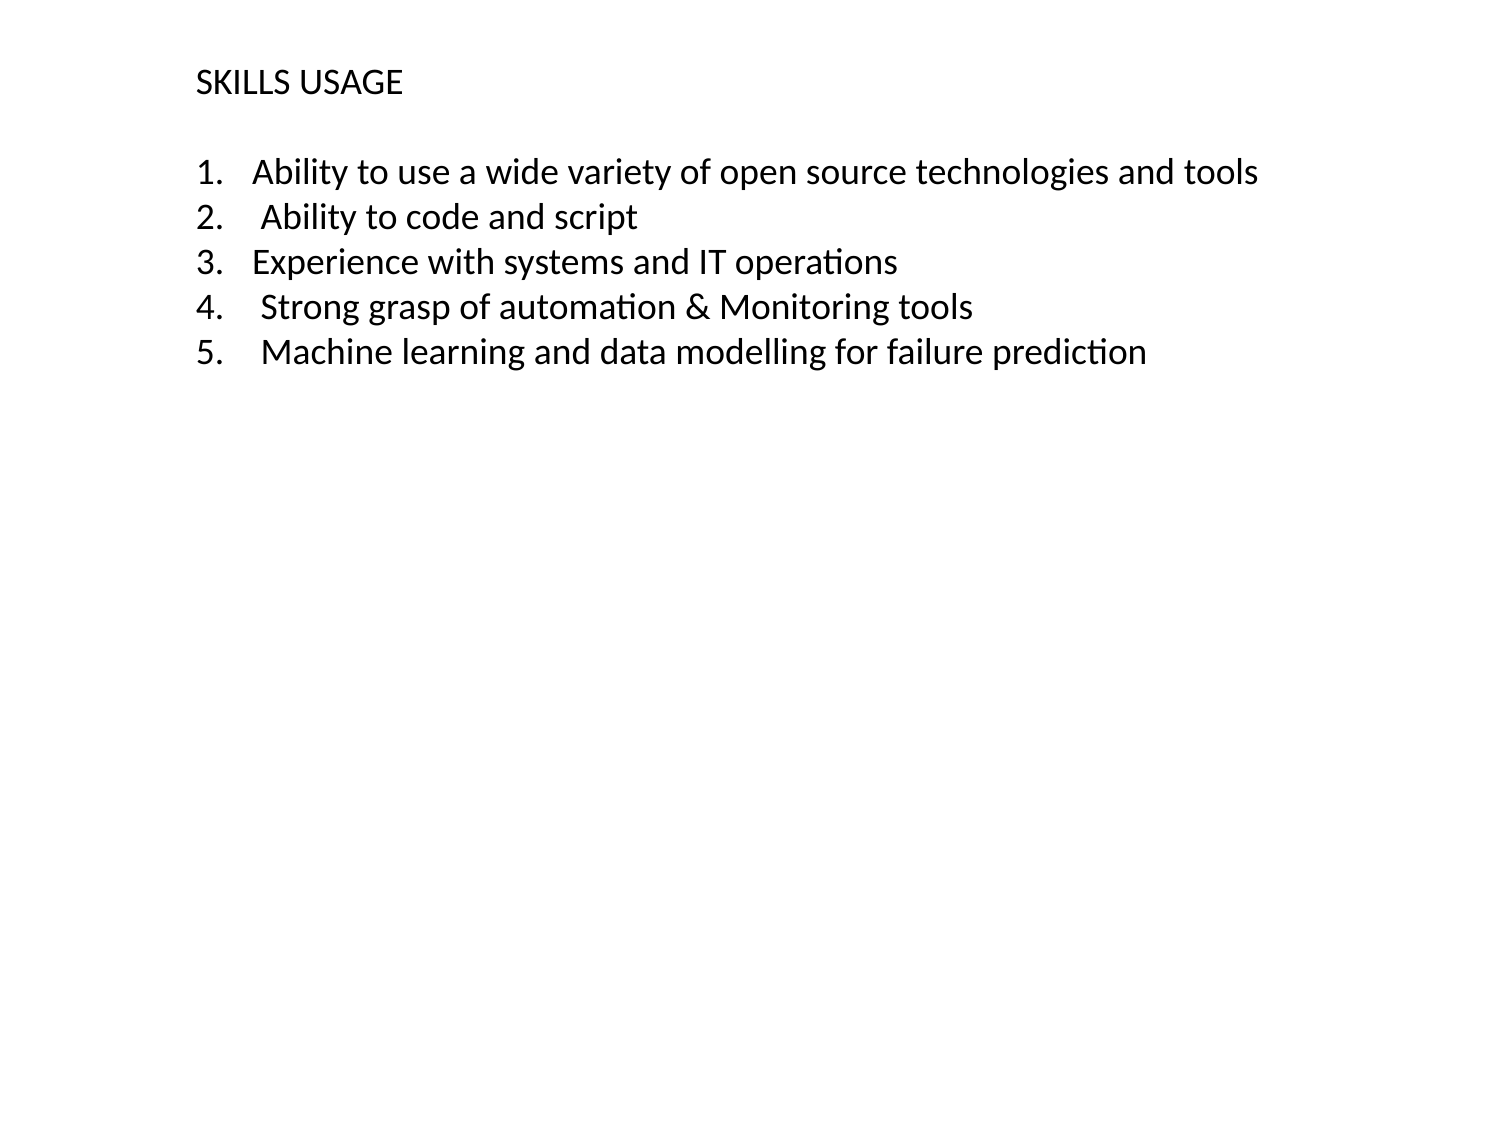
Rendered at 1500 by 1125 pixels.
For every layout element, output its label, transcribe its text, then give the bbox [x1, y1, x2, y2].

text_box SKILLS USAGE Ability to use a wide variety of open source technologies and tools Ability to code and script Experience with systems and IT operations Strong grasp of automation & Monitoring tools Machine learning and data modelling for failure prediction [181, 49, 1276, 380]
